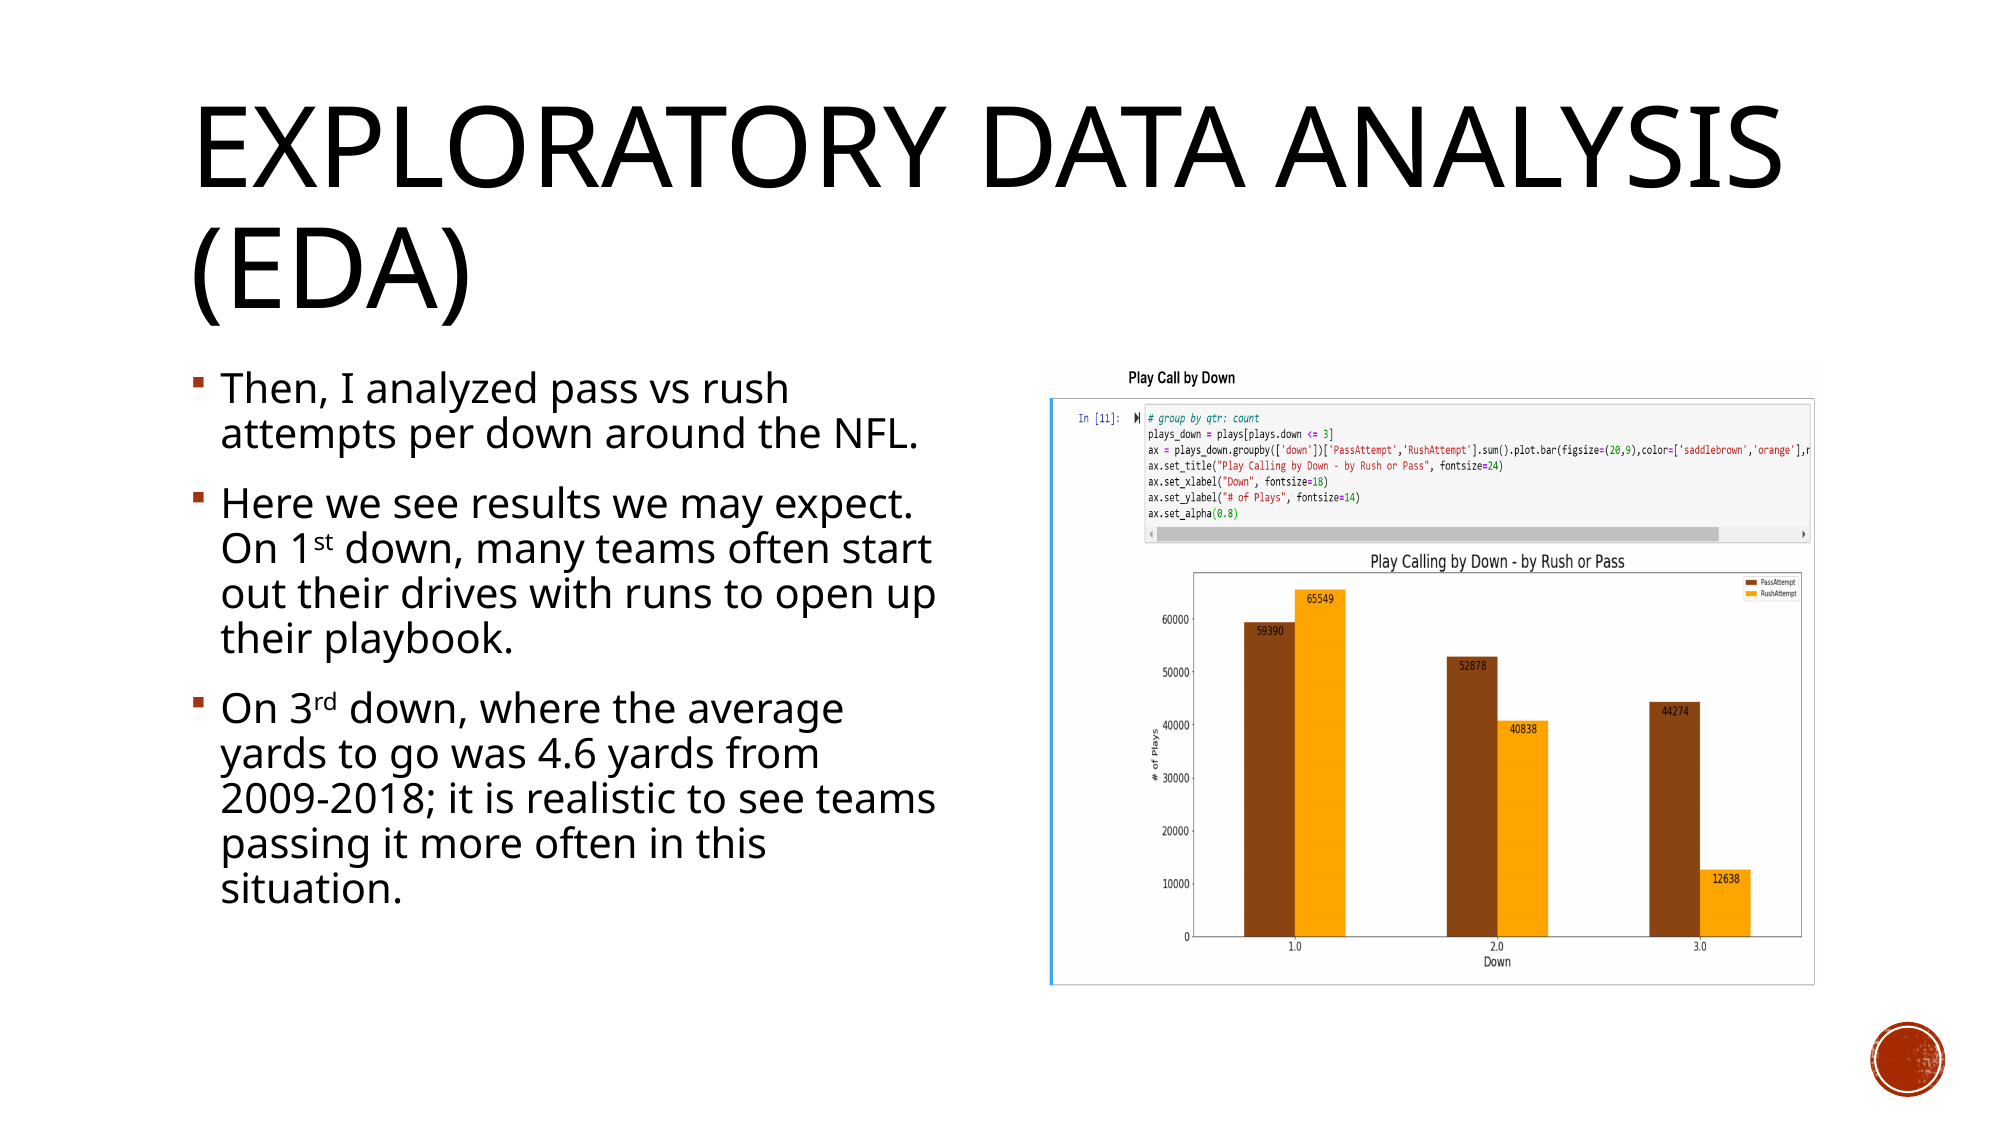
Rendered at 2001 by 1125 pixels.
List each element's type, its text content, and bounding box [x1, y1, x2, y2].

list Then, I analyzed pass vs rush attempts per down around the NFL. Here we see results we may expect. On 1st down, many teams often start out their drives with runs to open up their playbook. On 3rd down, where the average yards to go was 4.6 yards from 2009-2018; it is realistic to see teams passing it more often in this situation. [175, 360, 956, 1013]
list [1047, 363, 1823, 984]
title EXPLORATORY DATA ANALYSIS (EDA) [175, 79, 1826, 344]
